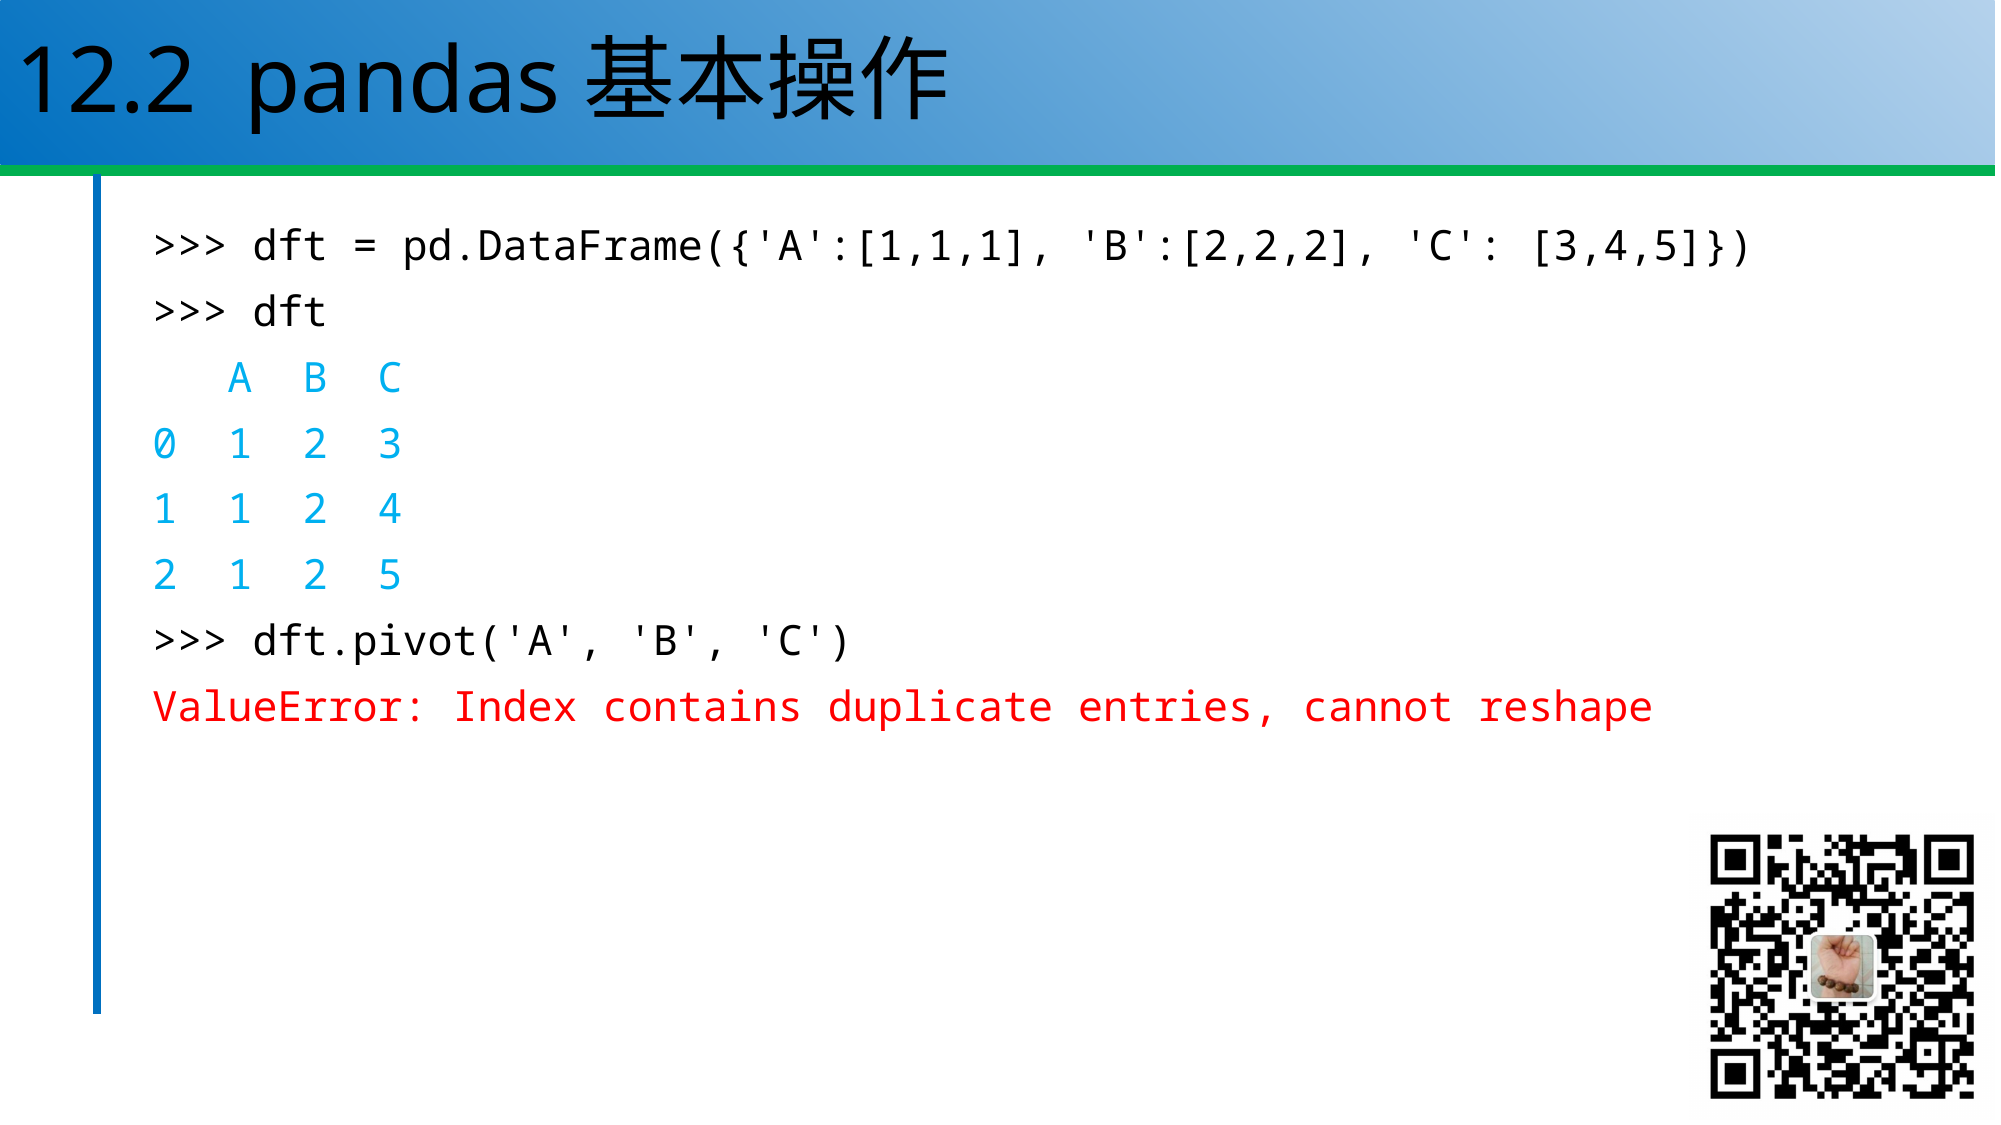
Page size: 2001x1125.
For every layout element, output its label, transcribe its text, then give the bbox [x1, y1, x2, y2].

list >>> dft = pd.DataFrame({'A':[1,1,1], 'B':[2,2,2], 'C': [3,4,5]}) >>> dft A B C 0 1 2 3 1 1 2 4 2 1 2 5 >>> dft.pivot('A', 'B', 'C') ValueError: Index contains duplicate entries, cannot reshape [137, 216, 1863, 978]
slide_number [1412, 1042, 1863, 1103]
title 12.2 pandas基本操作 [0, 0, 1995, 165]
picture [1689, 813, 1995, 1120]
